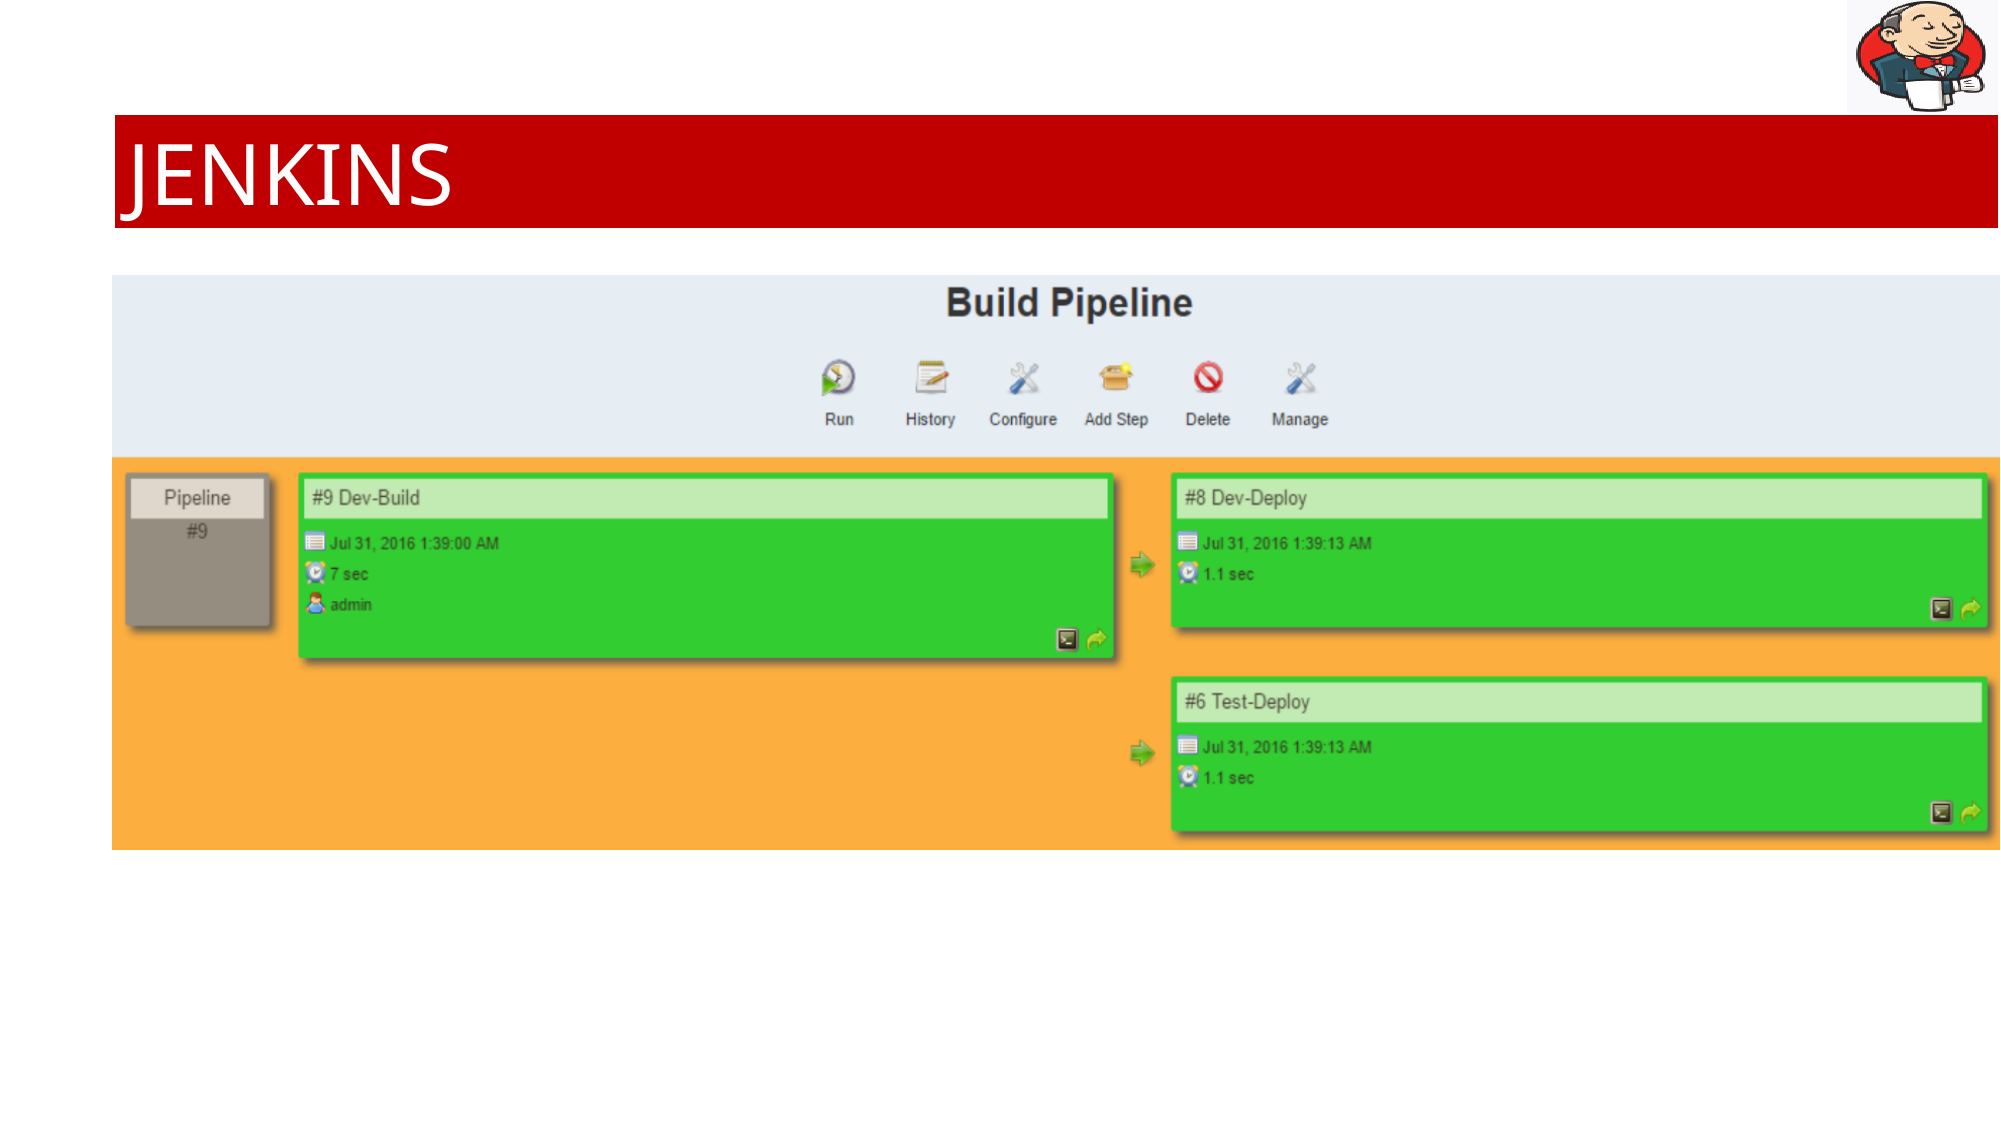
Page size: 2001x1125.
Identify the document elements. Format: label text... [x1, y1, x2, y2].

picture [111, 275, 2000, 850]
picture [1847, 0, 1998, 113]
text_box Jenkins [110, 110, 2000, 232]
